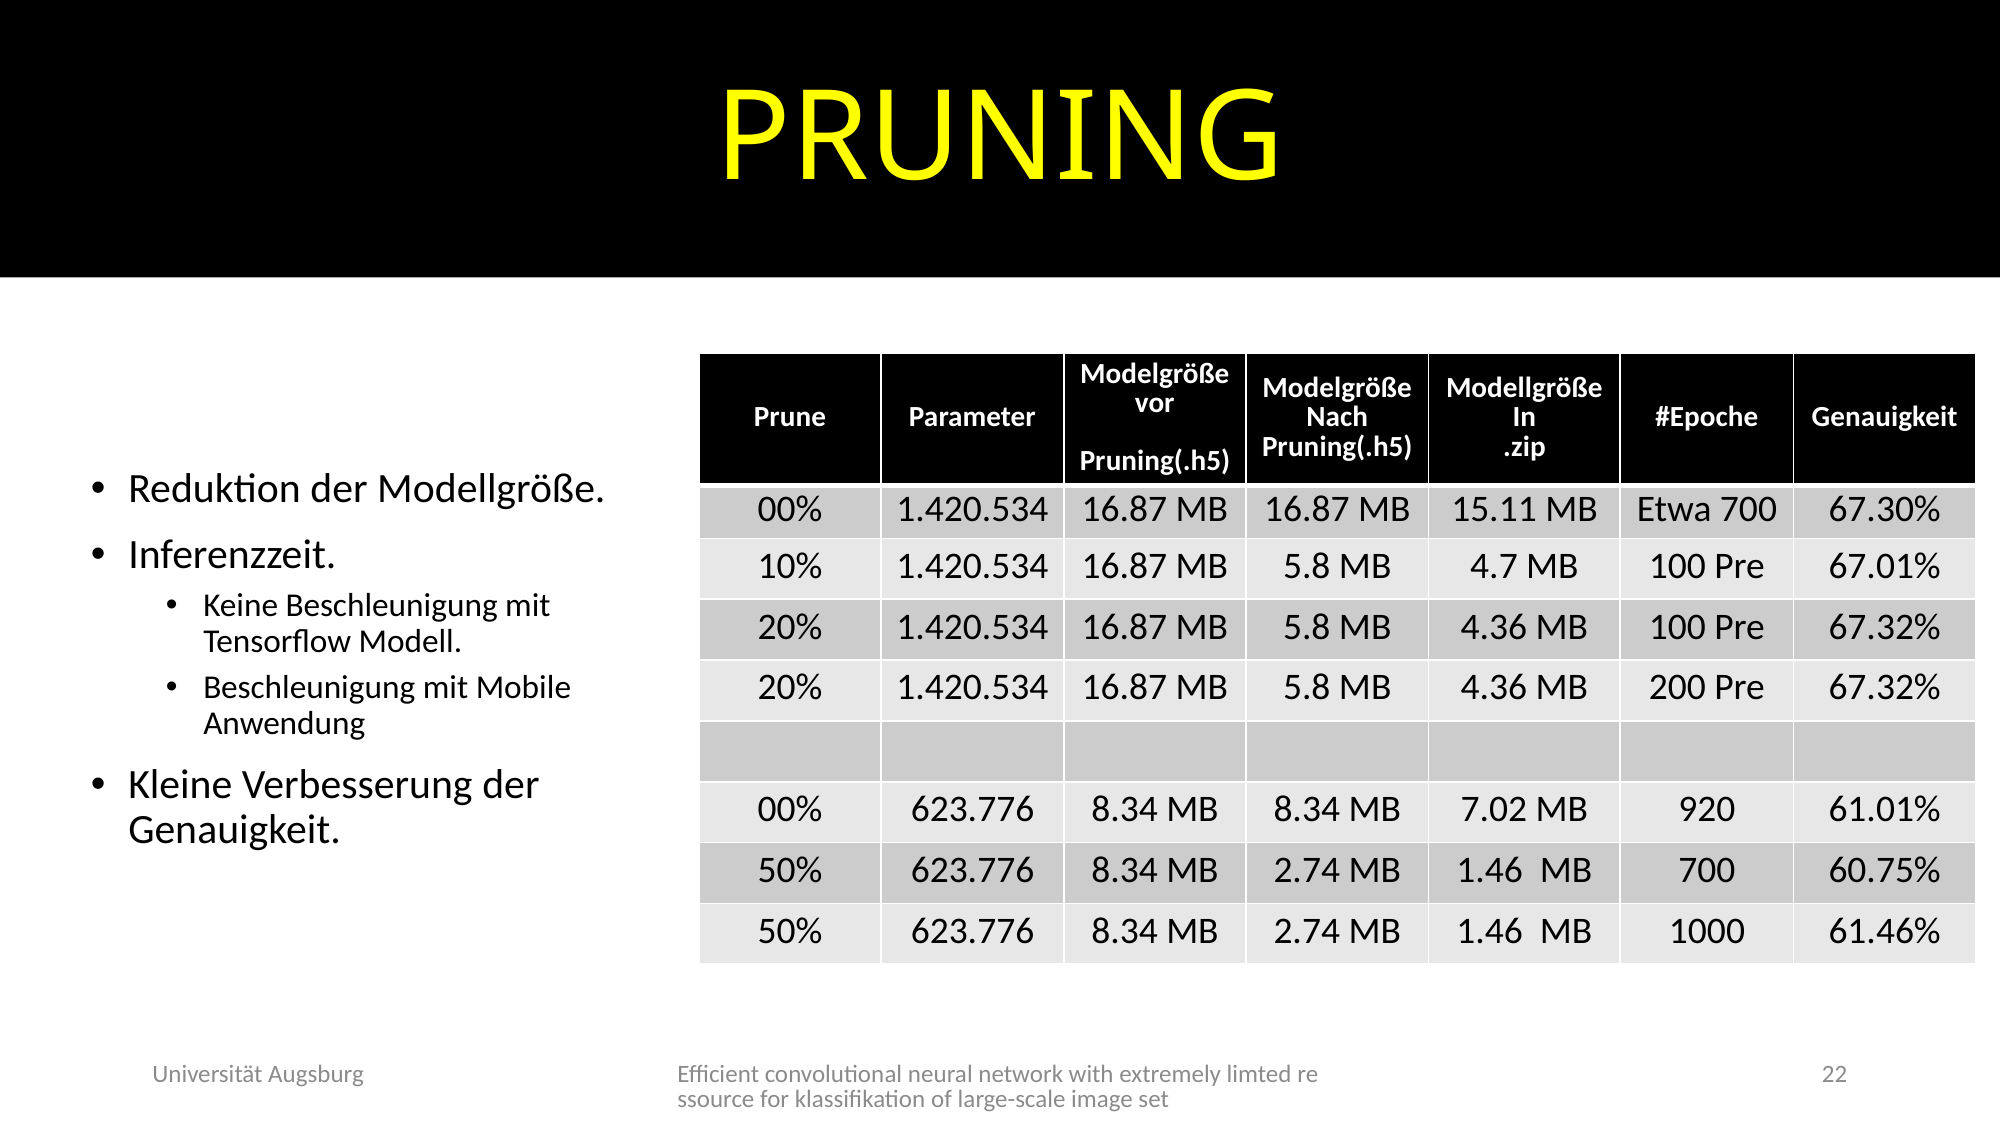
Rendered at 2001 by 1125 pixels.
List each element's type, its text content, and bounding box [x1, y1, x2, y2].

list Reduktion der Modellgröße. Inferenzzeit. Keine Beschleunigung mit Tensorflow Modell. Beschleunigung mit Mobile Anwendung Kleine Verbesserung der Genauigkeit. [75, 303, 650, 1017]
table_cell 61.46% [1794, 904, 1975, 963]
table_cell 8.34 MB [1065, 783, 1245, 842]
table_cell [1247, 722, 1428, 781]
table_cell 2.74 MB [1247, 843, 1428, 903]
table_cell Etwa 700 [1621, 488, 1793, 538]
table_cell 8.34 MB [1065, 904, 1245, 963]
table_cell 16.87 MB [1065, 661, 1245, 720]
table_cell 920 [1621, 783, 1793, 842]
table_cell 50% [700, 843, 880, 903]
table_cell 67.32% [1794, 600, 1975, 659]
table_cell 67.32% [1794, 661, 1975, 720]
slide_number Universität Augsburg [137, 1042, 588, 1103]
table_cell 67.30% [1794, 488, 1975, 538]
table_cell 100 Pre [1621, 539, 1793, 598]
slide_number 22 [1412, 1042, 1863, 1103]
table_cell 1.46 MB [1429, 904, 1619, 963]
table_cell [1429, 722, 1619, 781]
table_header Modelgröße Nach Pruning(.h5) [1247, 354, 1428, 483]
table_cell 16.87 MB [1247, 488, 1428, 538]
table_header Parameter [882, 354, 1063, 483]
table_cell 16.87 MB [1065, 488, 1245, 538]
table_cell 200 Pre [1621, 661, 1793, 720]
table_cell 5.8 MB [1247, 661, 1428, 720]
table_cell 50% [700, 904, 880, 963]
table_cell 5.8 MB [1247, 600, 1428, 659]
table_cell 20% [700, 600, 880, 659]
table_header Prune [700, 354, 880, 483]
table_cell 1.420.534 [882, 539, 1063, 598]
table_cell 8.34 MB [1065, 843, 1245, 903]
table_cell 2.74 MB [1247, 904, 1428, 963]
table_header Genauigkeit [1794, 354, 1975, 483]
table_cell 8.34 MB [1247, 783, 1428, 842]
table_cell [1621, 722, 1793, 781]
table_cell 16.87 MB [1065, 539, 1245, 598]
table_cell 4.7 MB [1429, 539, 1619, 598]
footer Efficient convolutional neural network with extremely limted ressource for klassifikation of large-scale image set [662, 1042, 1338, 1103]
table_cell [882, 722, 1063, 781]
table_cell 20% [700, 661, 880, 720]
table_cell 16.87 MB [1065, 600, 1245, 659]
table_cell 1.420.534 [882, 488, 1063, 538]
table_cell 1000 [1621, 904, 1793, 963]
table_cell 623.776 [882, 783, 1063, 842]
table_cell 1.46 MB [1429, 843, 1619, 903]
table_cell 4.36 MB [1429, 600, 1619, 659]
table_cell 4.36 MB [1429, 661, 1619, 720]
table_cell 623.776 [882, 843, 1063, 903]
table_cell [700, 722, 880, 781]
table_cell 1.420.534 [882, 661, 1063, 720]
table_cell 5.8 MB [1247, 539, 1428, 598]
title PRUNING [0, 0, 2000, 278]
table_cell 00% [700, 488, 880, 538]
table_cell [1065, 722, 1245, 781]
table_header Modellgröße In .zip [1429, 354, 1619, 483]
table_header #Epoche [1621, 354, 1793, 483]
table_cell 100 Pre [1621, 600, 1793, 659]
table_cell 1.420.534 [882, 600, 1063, 659]
table_cell 10% [700, 539, 880, 598]
table_cell 700 [1621, 843, 1793, 903]
table_cell 00% [700, 783, 880, 842]
table_cell 623.776 [882, 904, 1063, 963]
table_cell 7.02 MB [1429, 783, 1619, 842]
table_cell 15.11 MB [1429, 488, 1619, 538]
table_cell 67.01% [1794, 539, 1975, 598]
table_header Modelgröße vor Pruning(.h5) [1065, 354, 1245, 483]
table_cell 61.01% [1794, 783, 1975, 842]
table_cell 60.75% [1794, 843, 1975, 903]
table_cell [1794, 722, 1975, 781]
